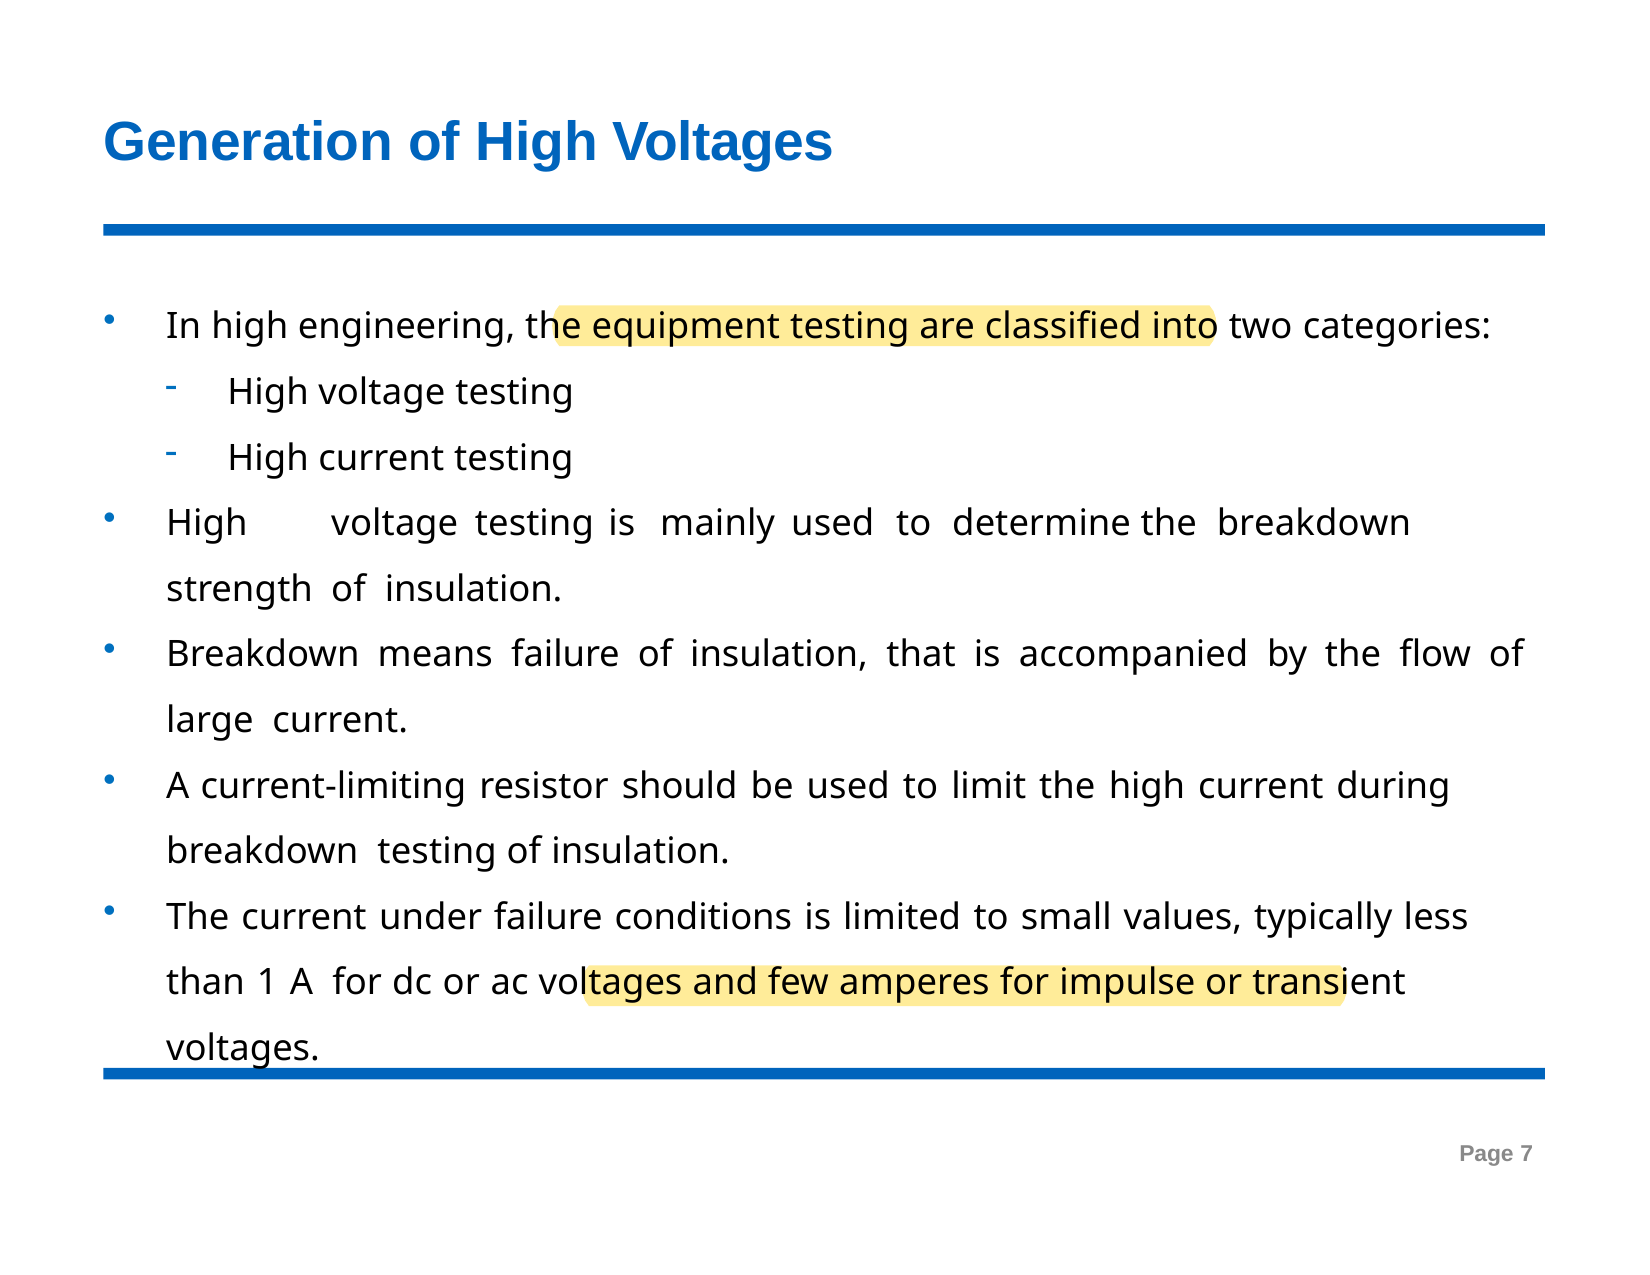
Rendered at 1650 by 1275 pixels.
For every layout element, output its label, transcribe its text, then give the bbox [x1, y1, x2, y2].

text_box [103, 1068, 1545, 1080]
text_box [841, 224, 1545, 236]
text_box Page 7 [1457, 1138, 1540, 1194]
title Generation of High Voltages [101, 103, 841, 318]
text_box In high engineering, the equipment testing are classified into two categories: High voltage testing High current testing High voltage testing is mainly used to determine the breakdown strength of insulation. Breakdown means failure of insulation, that is accompanied by the flow of large current. A current-limiting resistor should be used to limit the high current during breakdown testing of insulation. The current under failure conditions is limited to small values, typically less than 1 A for dc or ac voltages and few amperes for impulse or transient voltages. [101, 277, 1549, 1068]
